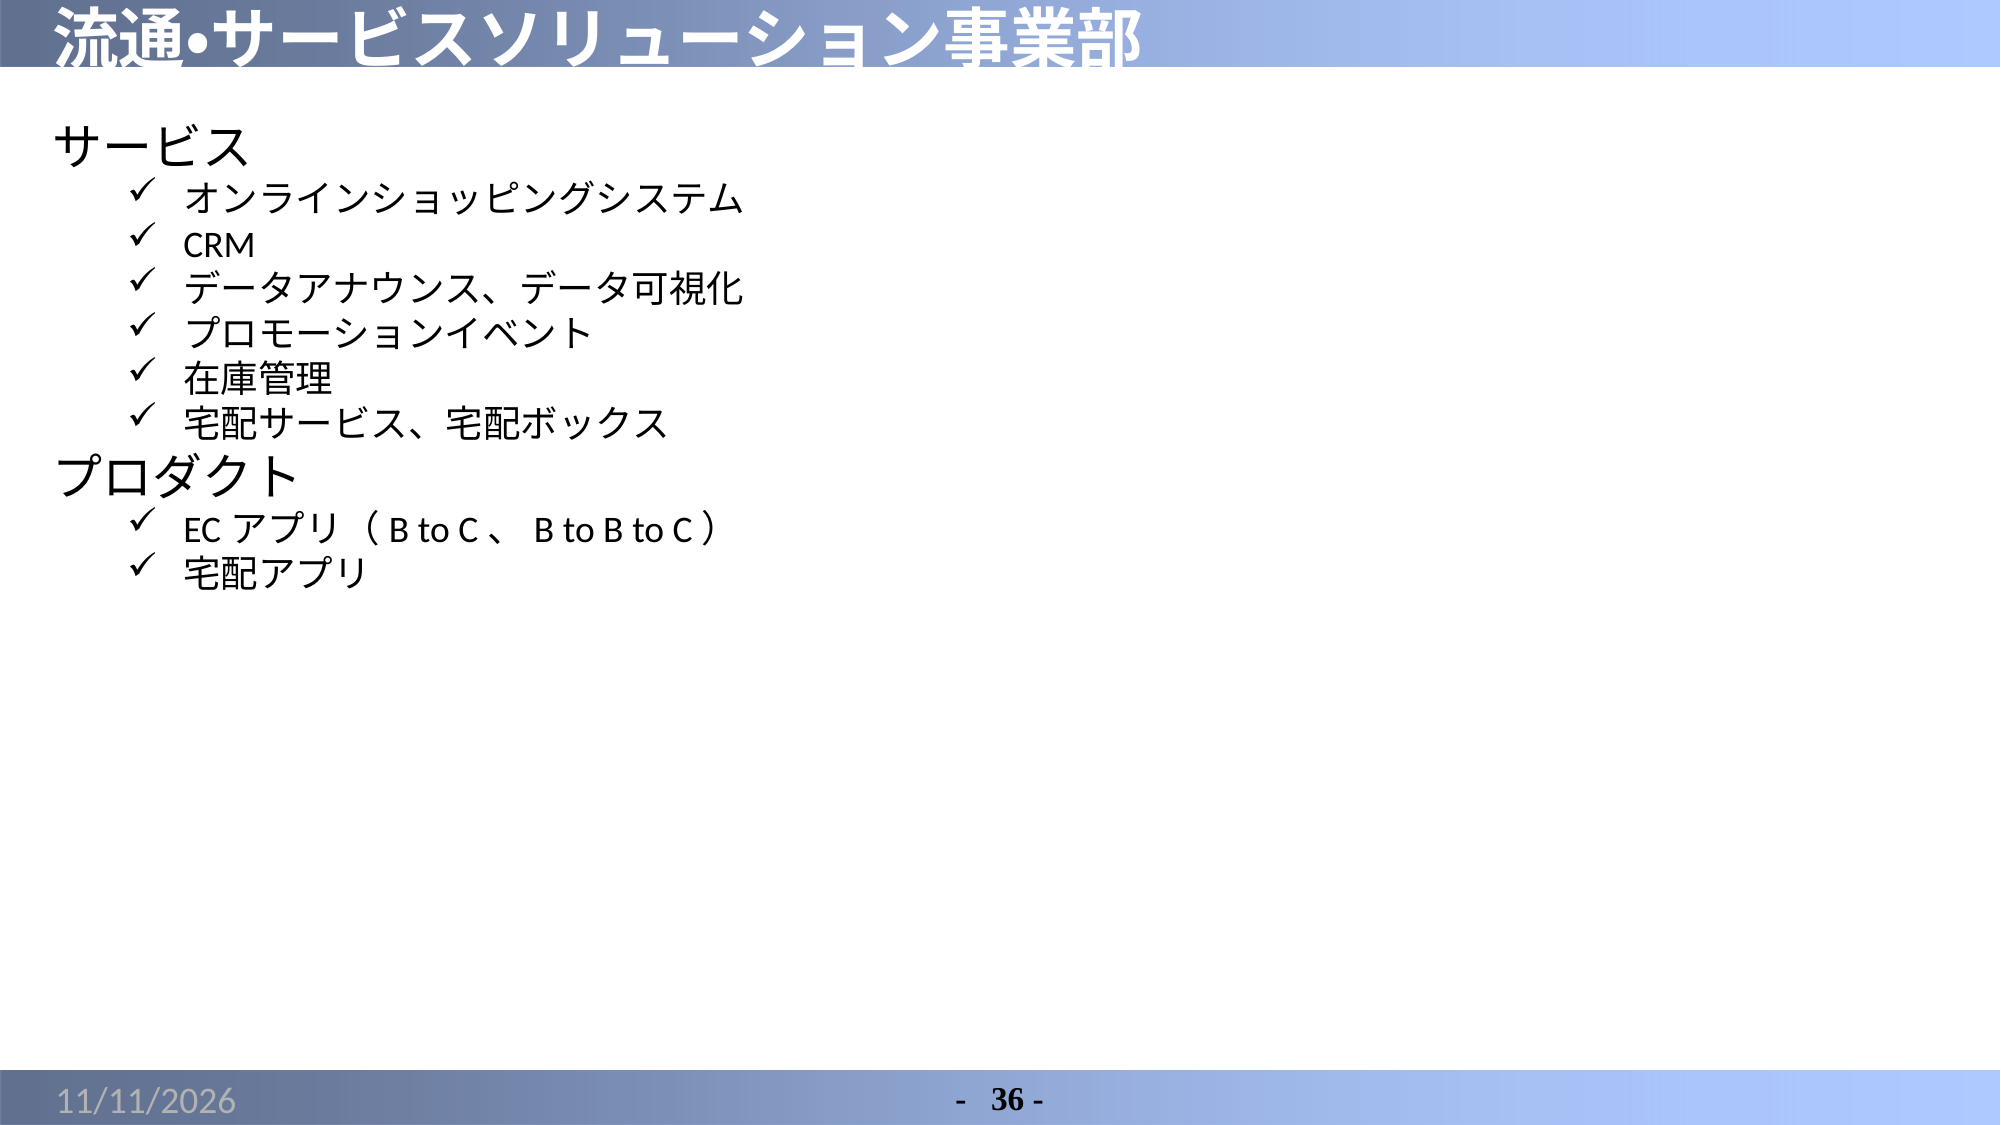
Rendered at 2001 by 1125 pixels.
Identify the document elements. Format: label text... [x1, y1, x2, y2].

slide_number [55, 1076, 516, 1122]
slide_number - 36 - [934, 1078, 1063, 1117]
list サービス オンラインショッピングシステム CRM データアナウンス、データ可視化 プロモーションイベント 在庫管理 宅配サービス、宅配ボックス プロダクト ECアプリ（B to C、B to B to C） 宅配アプリ [52, 115, 1946, 646]
title 流通・サービスソリューション事業部 [52, 0, 1946, 78]
